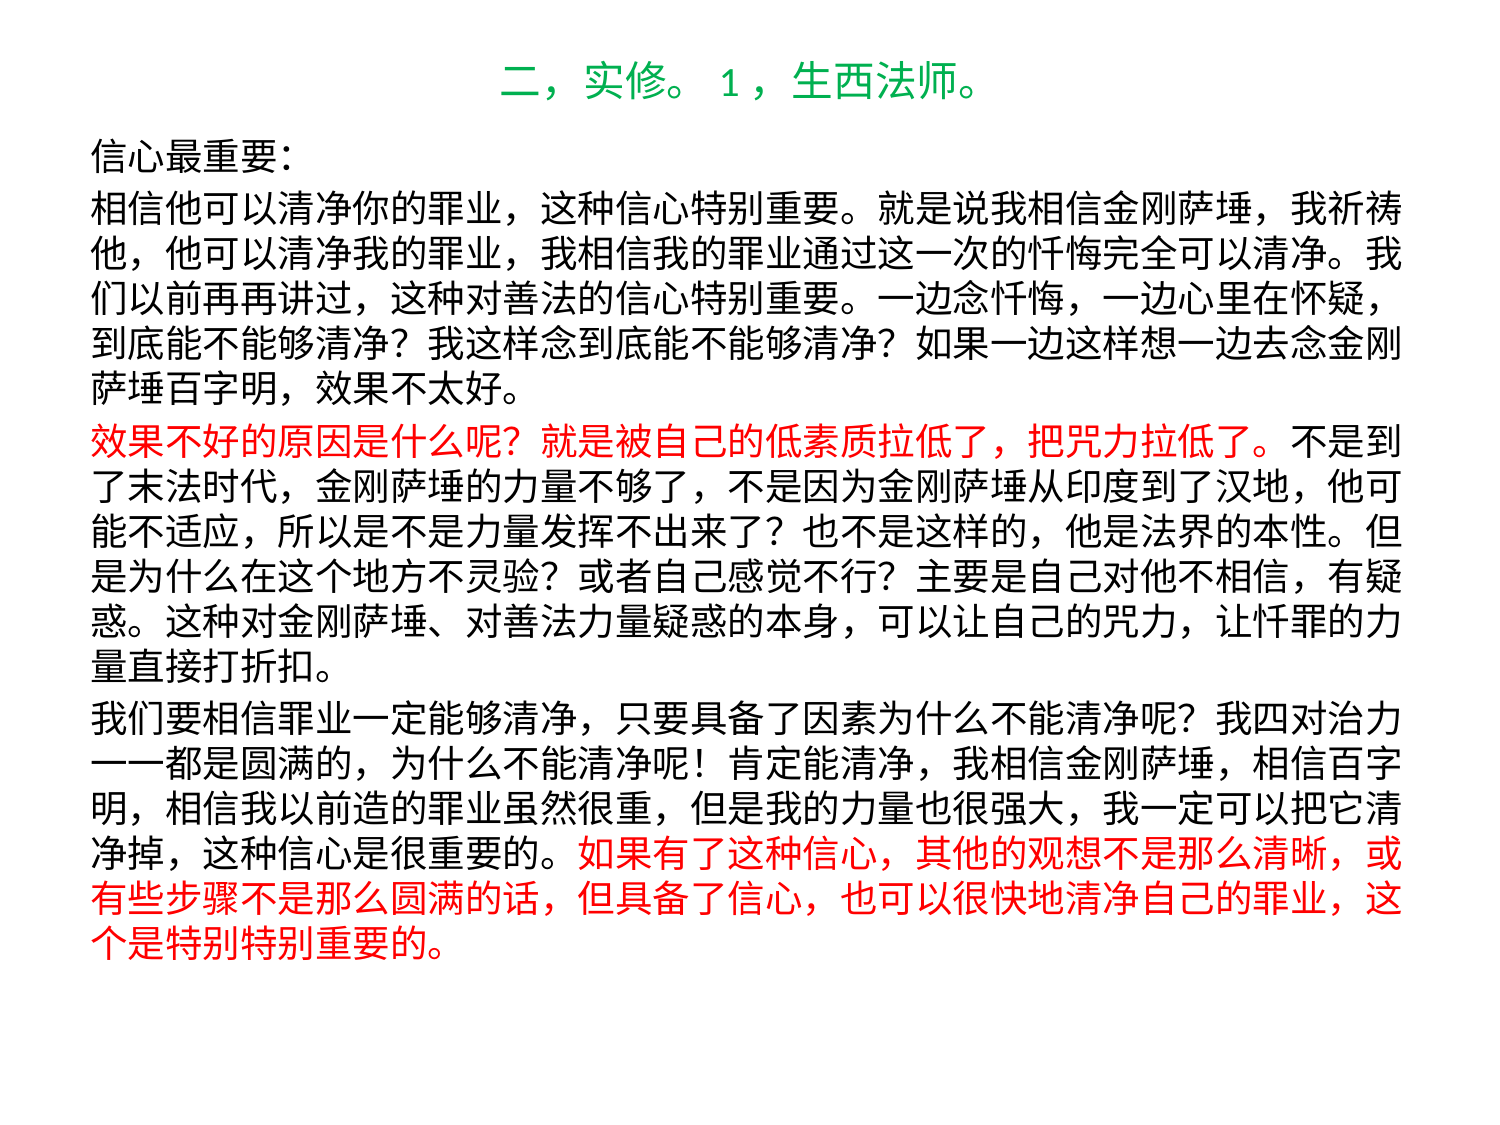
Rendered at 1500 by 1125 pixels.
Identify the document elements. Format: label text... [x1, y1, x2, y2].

list 信心最重要： 相信他可以清净你的罪业，这种信心特别重要。就是说我相信金刚萨埵，我祈祷他，他可以清净我的罪业，我相信我的罪业通过这一次的忏悔完全可以清净。我们以前再再讲过，这种对善法的信心特别重要。一边念忏悔，一边心里在怀疑，到底能不能够清净？我这样念到底能不能够清净？如果一边这样想一边去念金刚萨埵百字明，效果不太好。 效果不好的原因是什么呢？就是被自己的低素质拉低了，把咒力拉低了。不是到了末法时代，金刚萨埵的力量不够了，不是因为金刚萨埵从印度到了汉地，他可能不适应，所以是不是力量发挥不出来了？也不是这样的，他是法界的本性。但是为什么在这个地方不灵验？或者自己感觉不行？主要是自己对他不相信，有疑惑。这种对金刚萨埵、对善法力量疑惑的本身，可以让自己的咒力，让忏罪的力量直接打折扣。 我们要相信罪业一定能够清净，只要具备了因素为什么不能清净呢？我四对治力一一都是圆满的，为什么不能清净呢！肯定能清净，我相信金刚萨埵，相信百字明，相信我以前造的罪业虽然很重，但是我的力量也很强大，我一定可以把它清净掉，这种信心是很重要的。如果有了这种信心，其他的观想不是那么清晰，或有些步骤不是那么圆满的话，但具备了信心，也可以很快地清净自己的罪业，这个是特别特别重要的。 [75, 125, 1425, 1005]
title 二，实修。1，生西法师。 [75, 45, 1425, 114]
